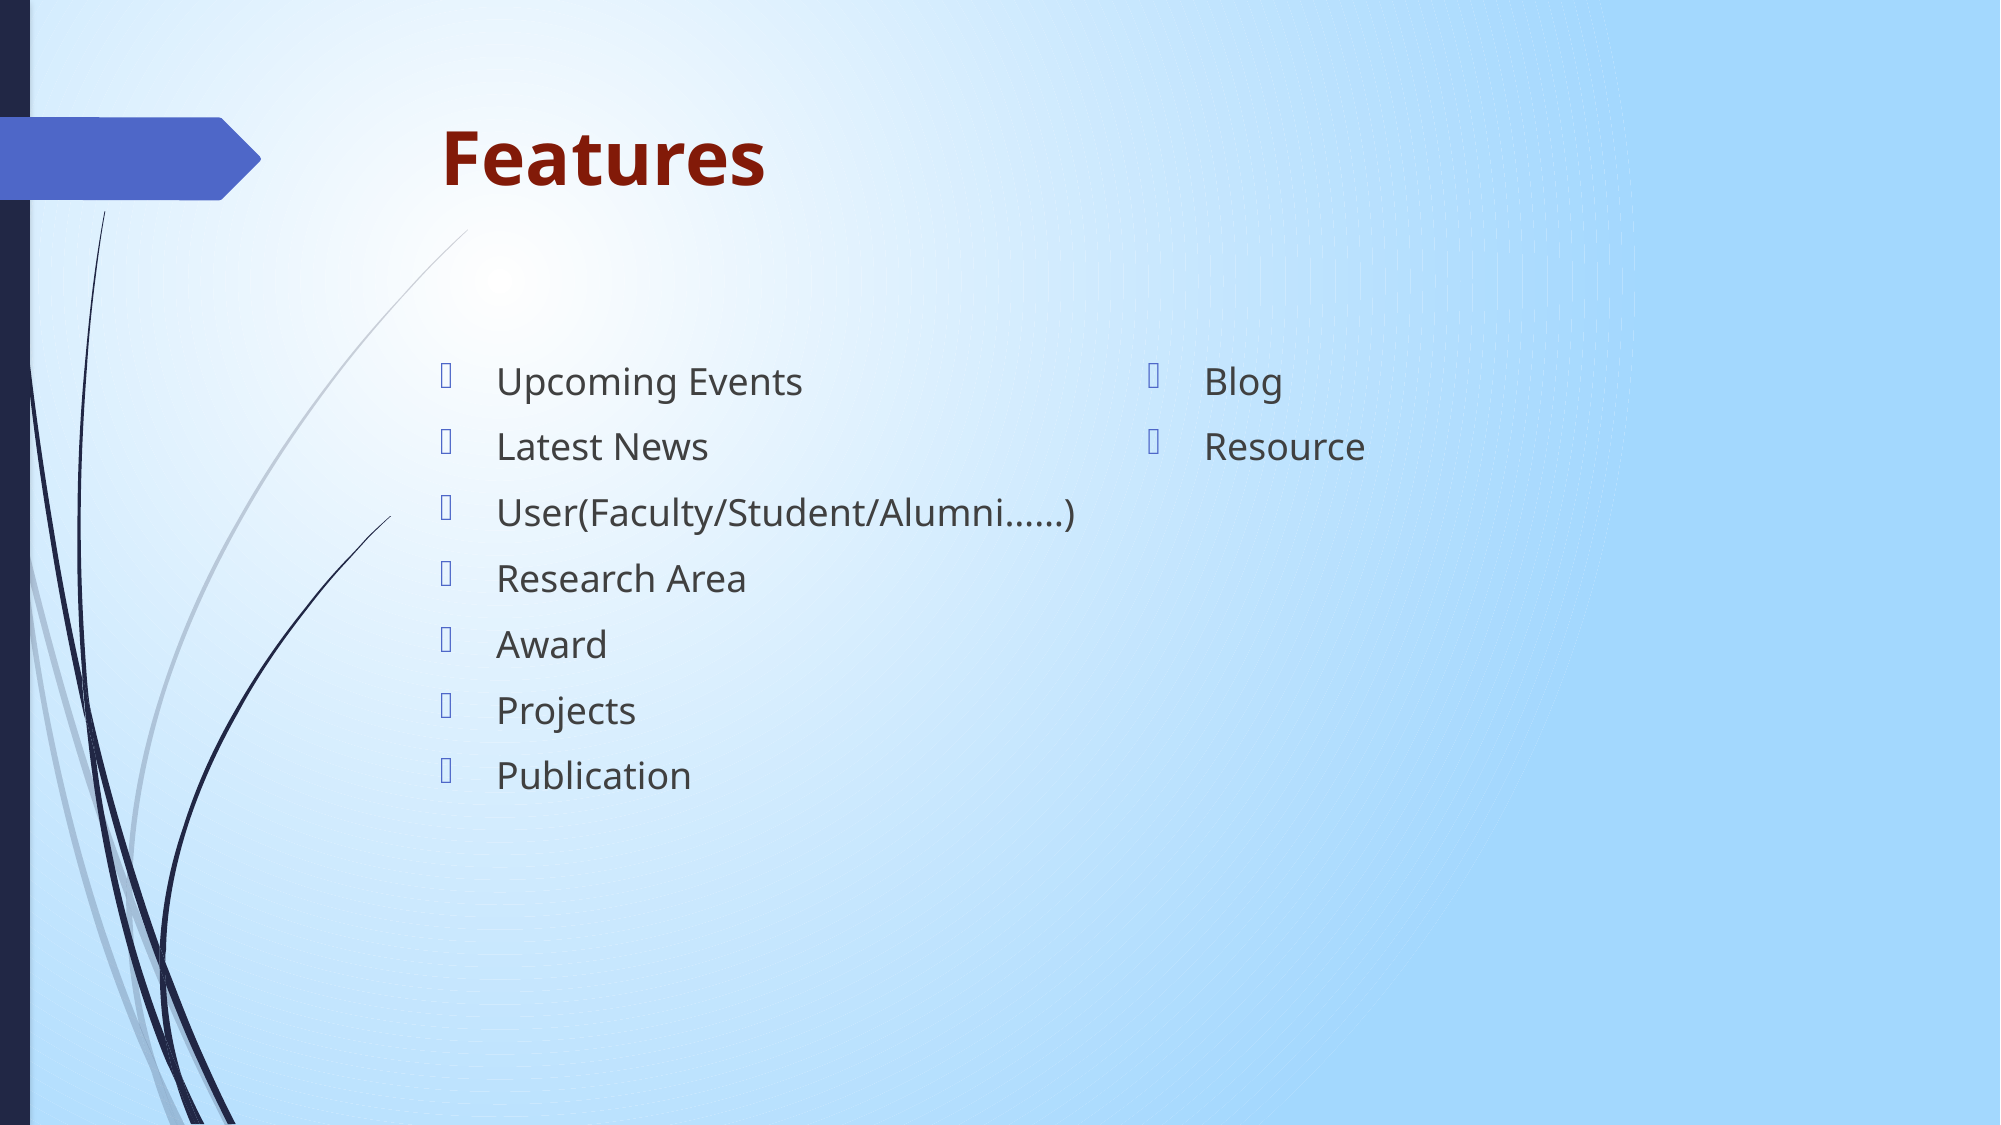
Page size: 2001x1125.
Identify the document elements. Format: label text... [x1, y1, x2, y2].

list Blog Resource [1132, 350, 1840, 970]
list Upcoming Events Latest News User(Faculty/Student/Alumni……) Research Area Award Projects Publication [424, 350, 1132, 970]
title Features [425, 102, 1888, 313]
